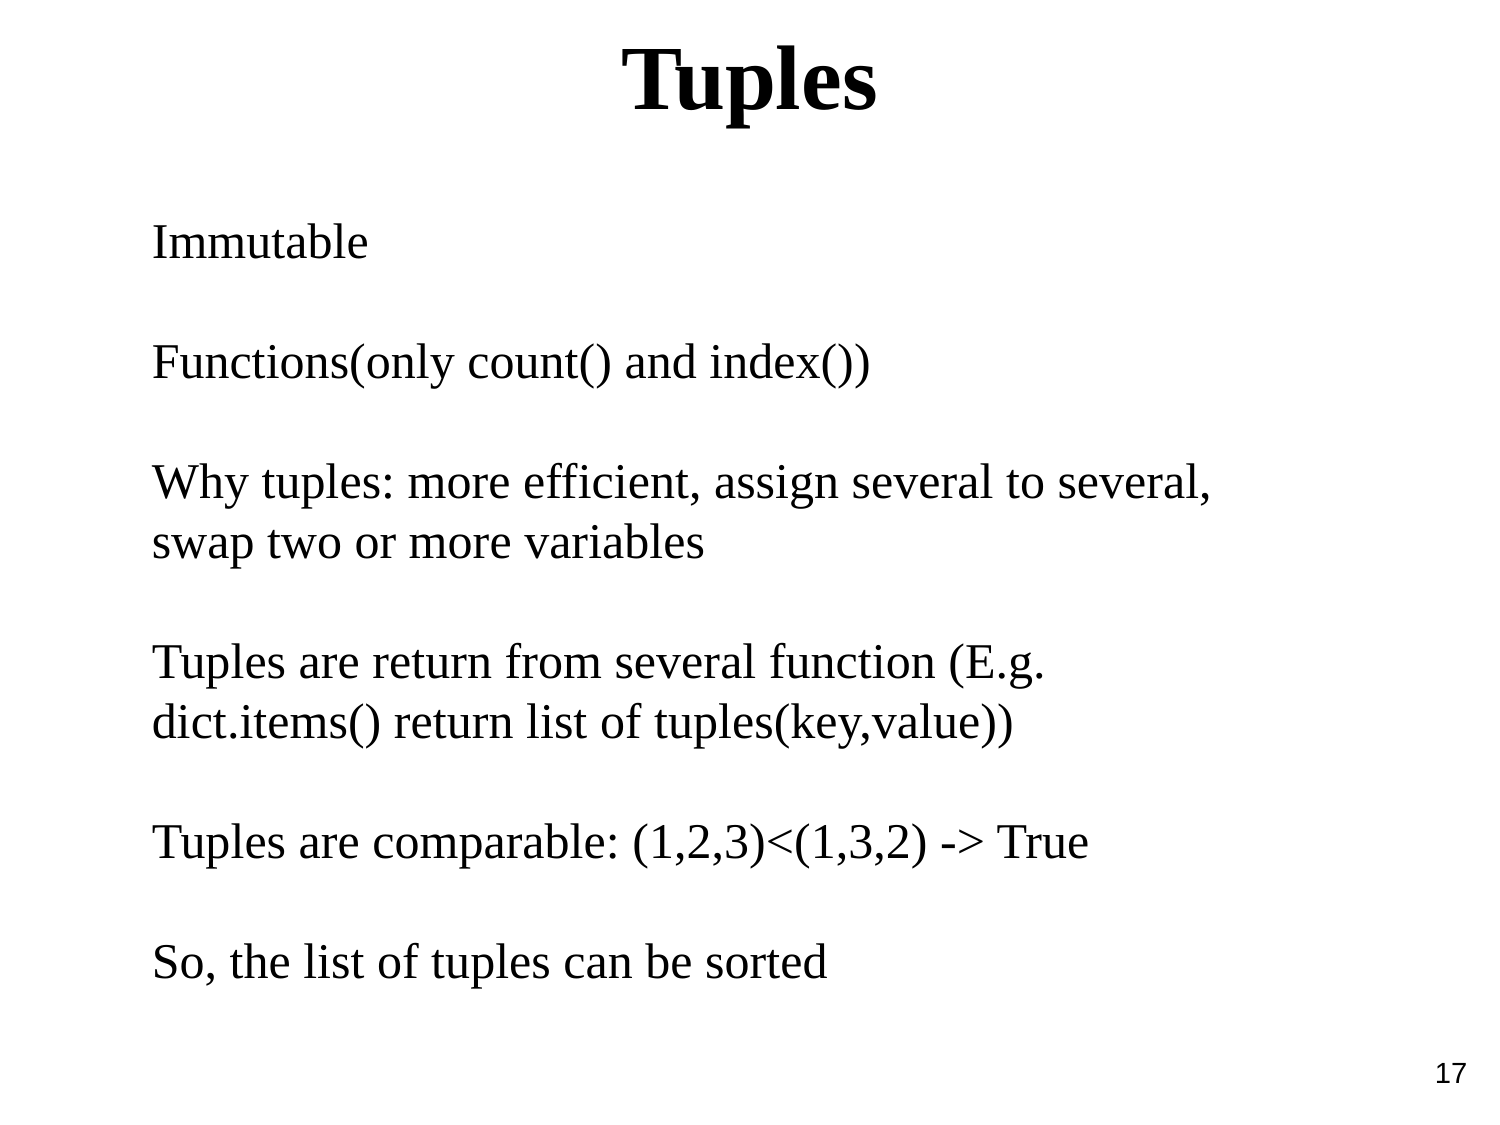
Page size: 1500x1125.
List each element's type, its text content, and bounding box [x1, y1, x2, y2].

slide_number 17 [1132, 1046, 1483, 1125]
text_box Tuples [0, 10, 1500, 136]
text_box Immutable Functions(only count() and index()) Why tuples: more efficient, assign several to several, swap two or more variables Tuples are return from several function (E.g. dict.items() return list of tuples(key,value)) Tuples are comparable: (1,2,3)<(1,3,2) -> True So, the list of tuples can be sorted [137, 201, 1289, 1057]
